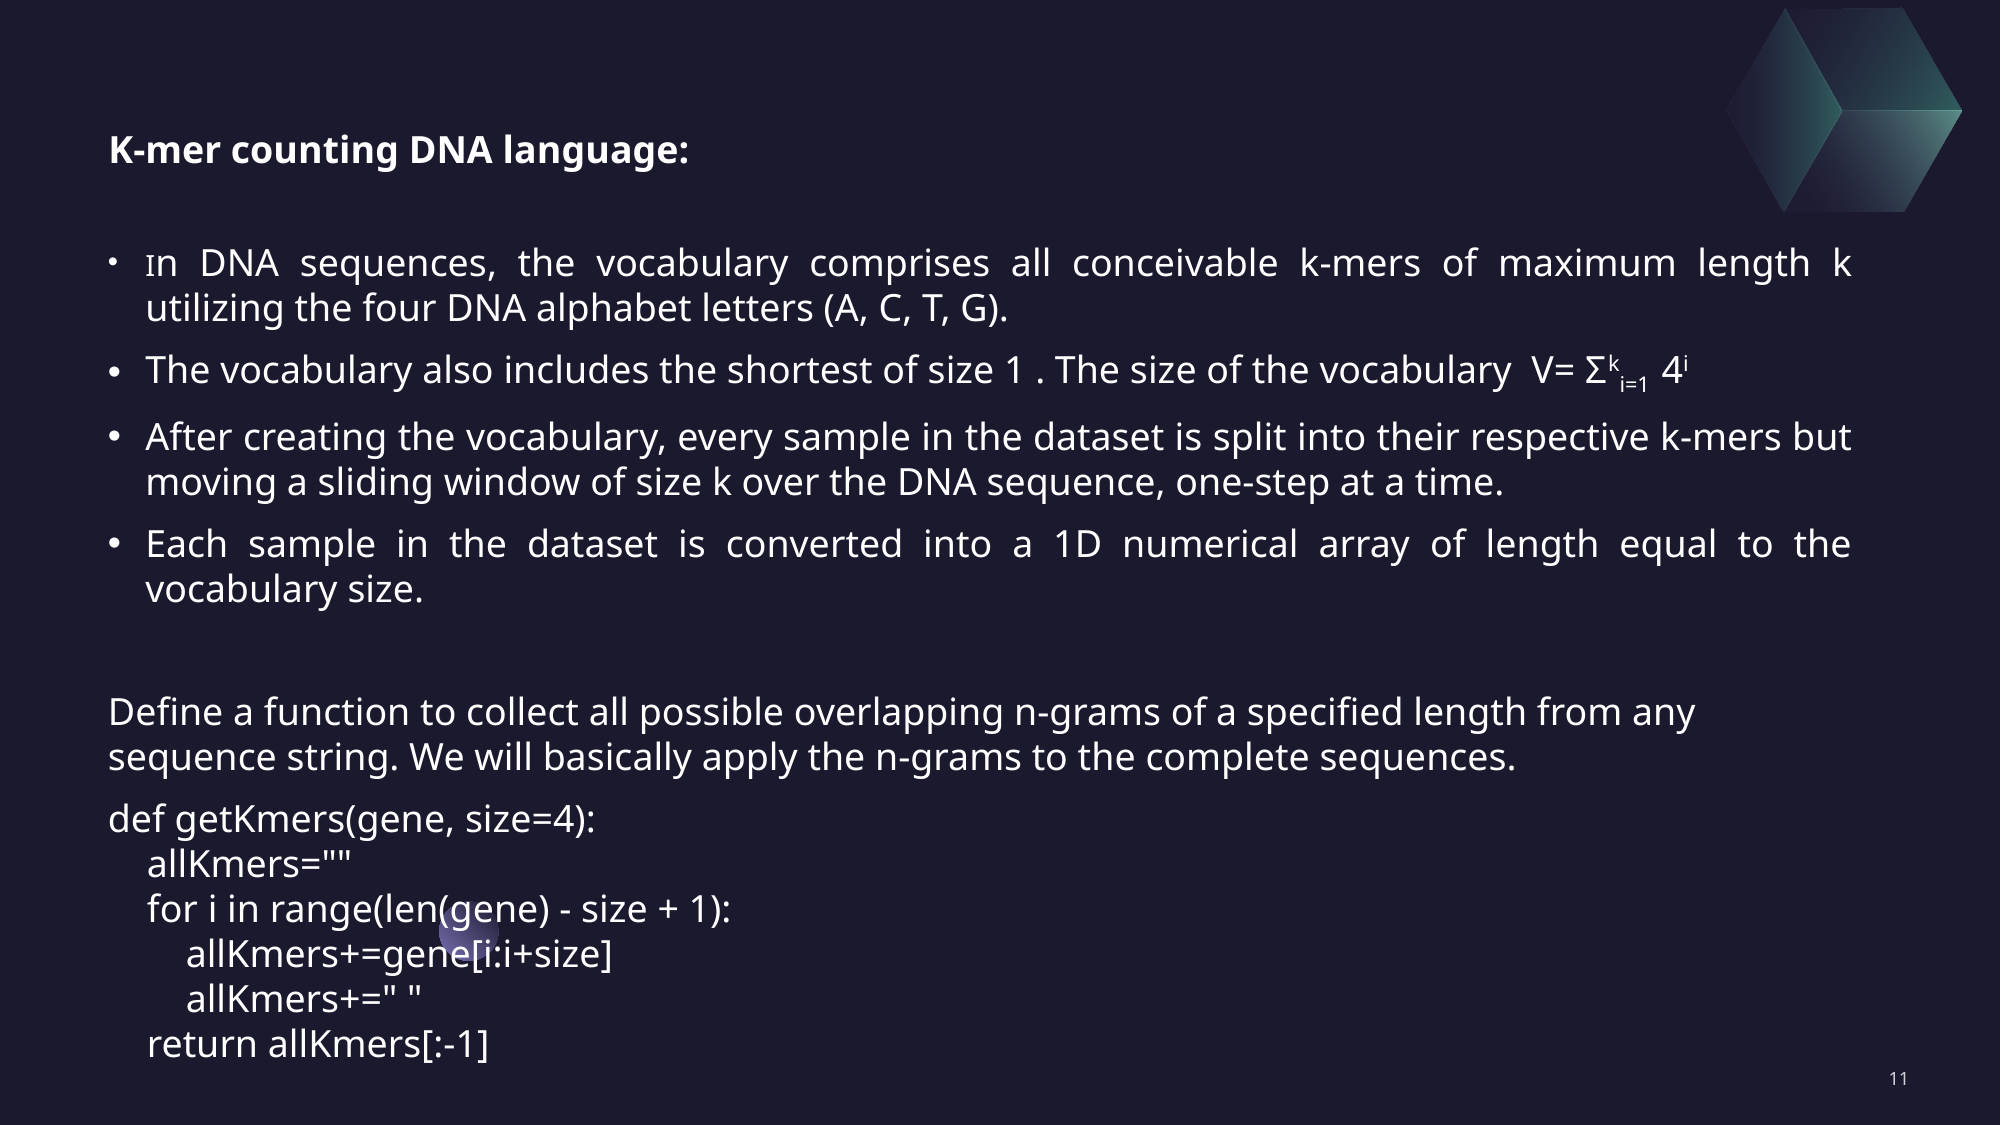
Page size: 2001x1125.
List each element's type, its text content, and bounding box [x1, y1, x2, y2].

slide_number 11 [1632, 1067, 1910, 1093]
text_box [1734, 0, 1975, 250]
text_box [438, 900, 500, 962]
text_box K-mer counting DNA language: In DNA sequences, the vocabulary comprises all conceivable k-mers of maximum length k utilizing the four DNA alphabet letters (A, C, T, G). The vocabulary also includes the shortest of size 1 . The size of the vocabulary V= Σki=1 4i After creating the vocabulary, every sample in the dataset is split into their respective k-mers but moving a sliding window of size k over the DNA sequence, one-step at a time. Each sample in the dataset is converted into a 1D numerical array of length equal to the vocabulary size. Define a function to collect all possible overlapping n-grams of a specified length from any sequence string. We will basically apply the n-grams to the complete sequences. def getKmers(gene, size=4): allKmers="" for i in range(len(gene) - size + 1): allKmers+=gene[i:i+size] allKmers+=" " return allKmers[:-1] [98, 125, 1854, 686]
text_box [0, 0, 2000, 1125]
